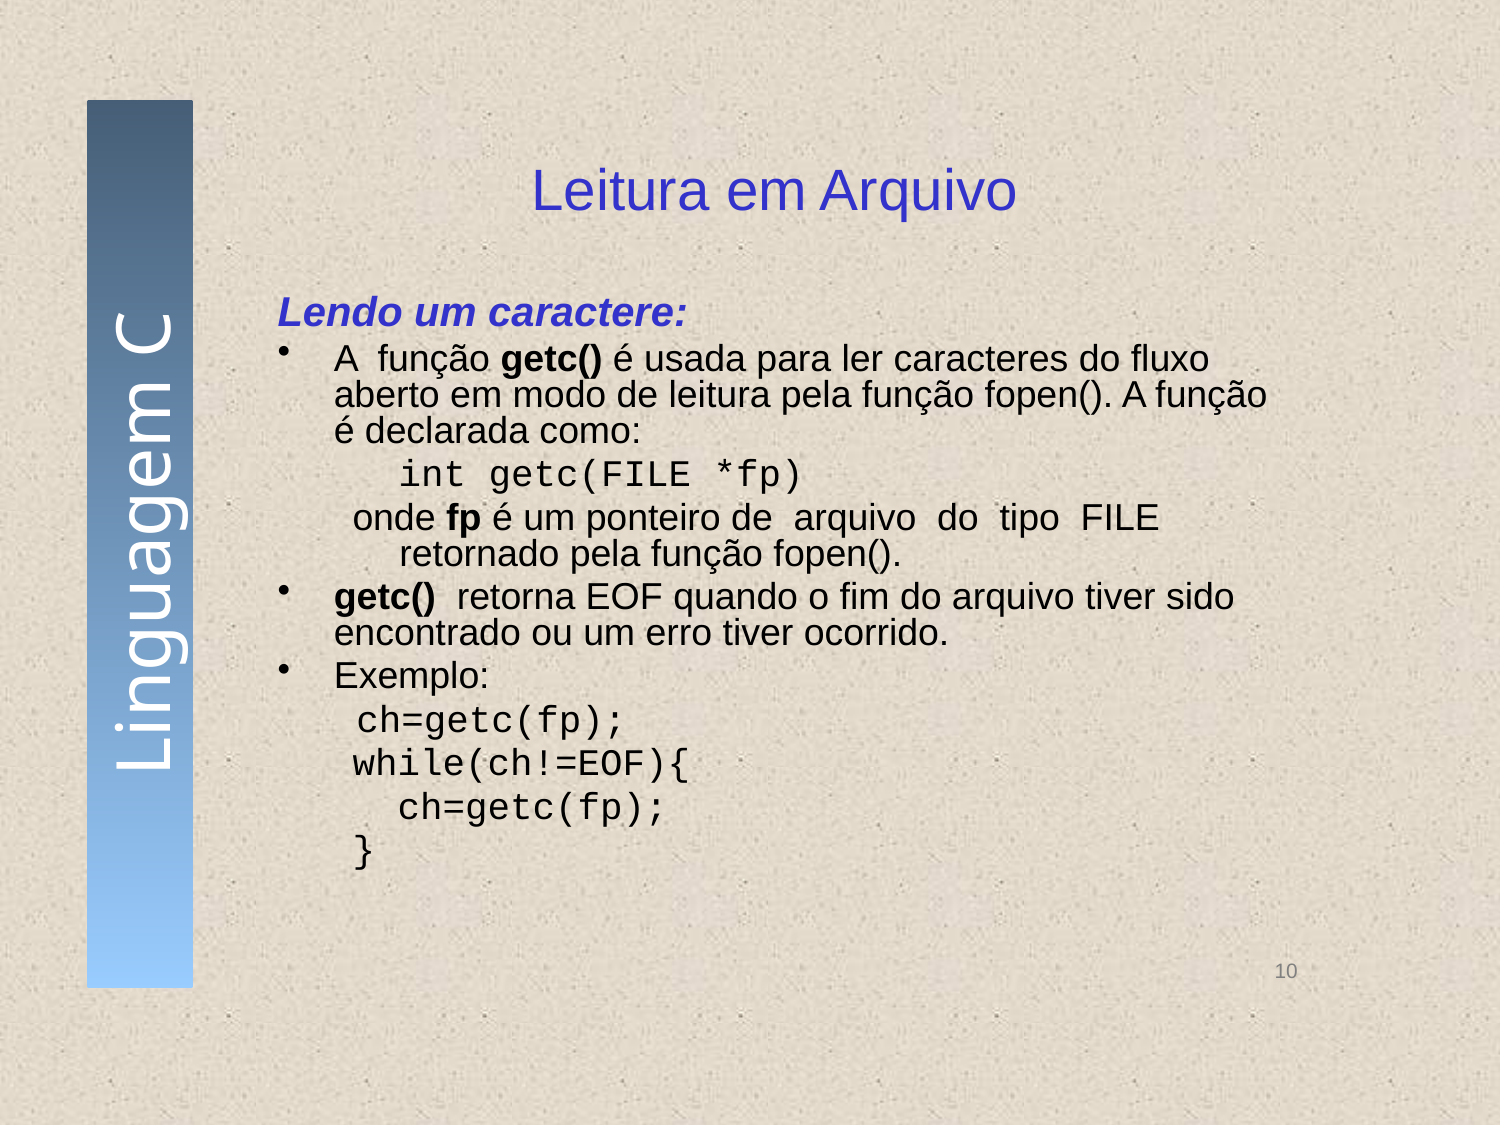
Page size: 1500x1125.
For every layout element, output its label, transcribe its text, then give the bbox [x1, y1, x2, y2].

title Leitura em Arquivo [237, 112, 1313, 263]
slide_number 10 [1025, 950, 1313, 1000]
list Lendo um caractere: A função getc() é usada para ler caracteres do fluxo aberto em modo de leitura pela função fopen(). A função é declarada como: int getc(FILE *fp) onde fp é um ponteiro de arquivo do tipo FILE retornado pela função fopen(). getc() retorna EOF quando o fim do arquivo tiver sido encontrado ou um erro tiver ocorrido. Exemplo: ch=getc(fp); while(ch!=EOF){ ch=getc(fp); } [262, 287, 1313, 938]
picture [0, 0, 1500, 1125]
